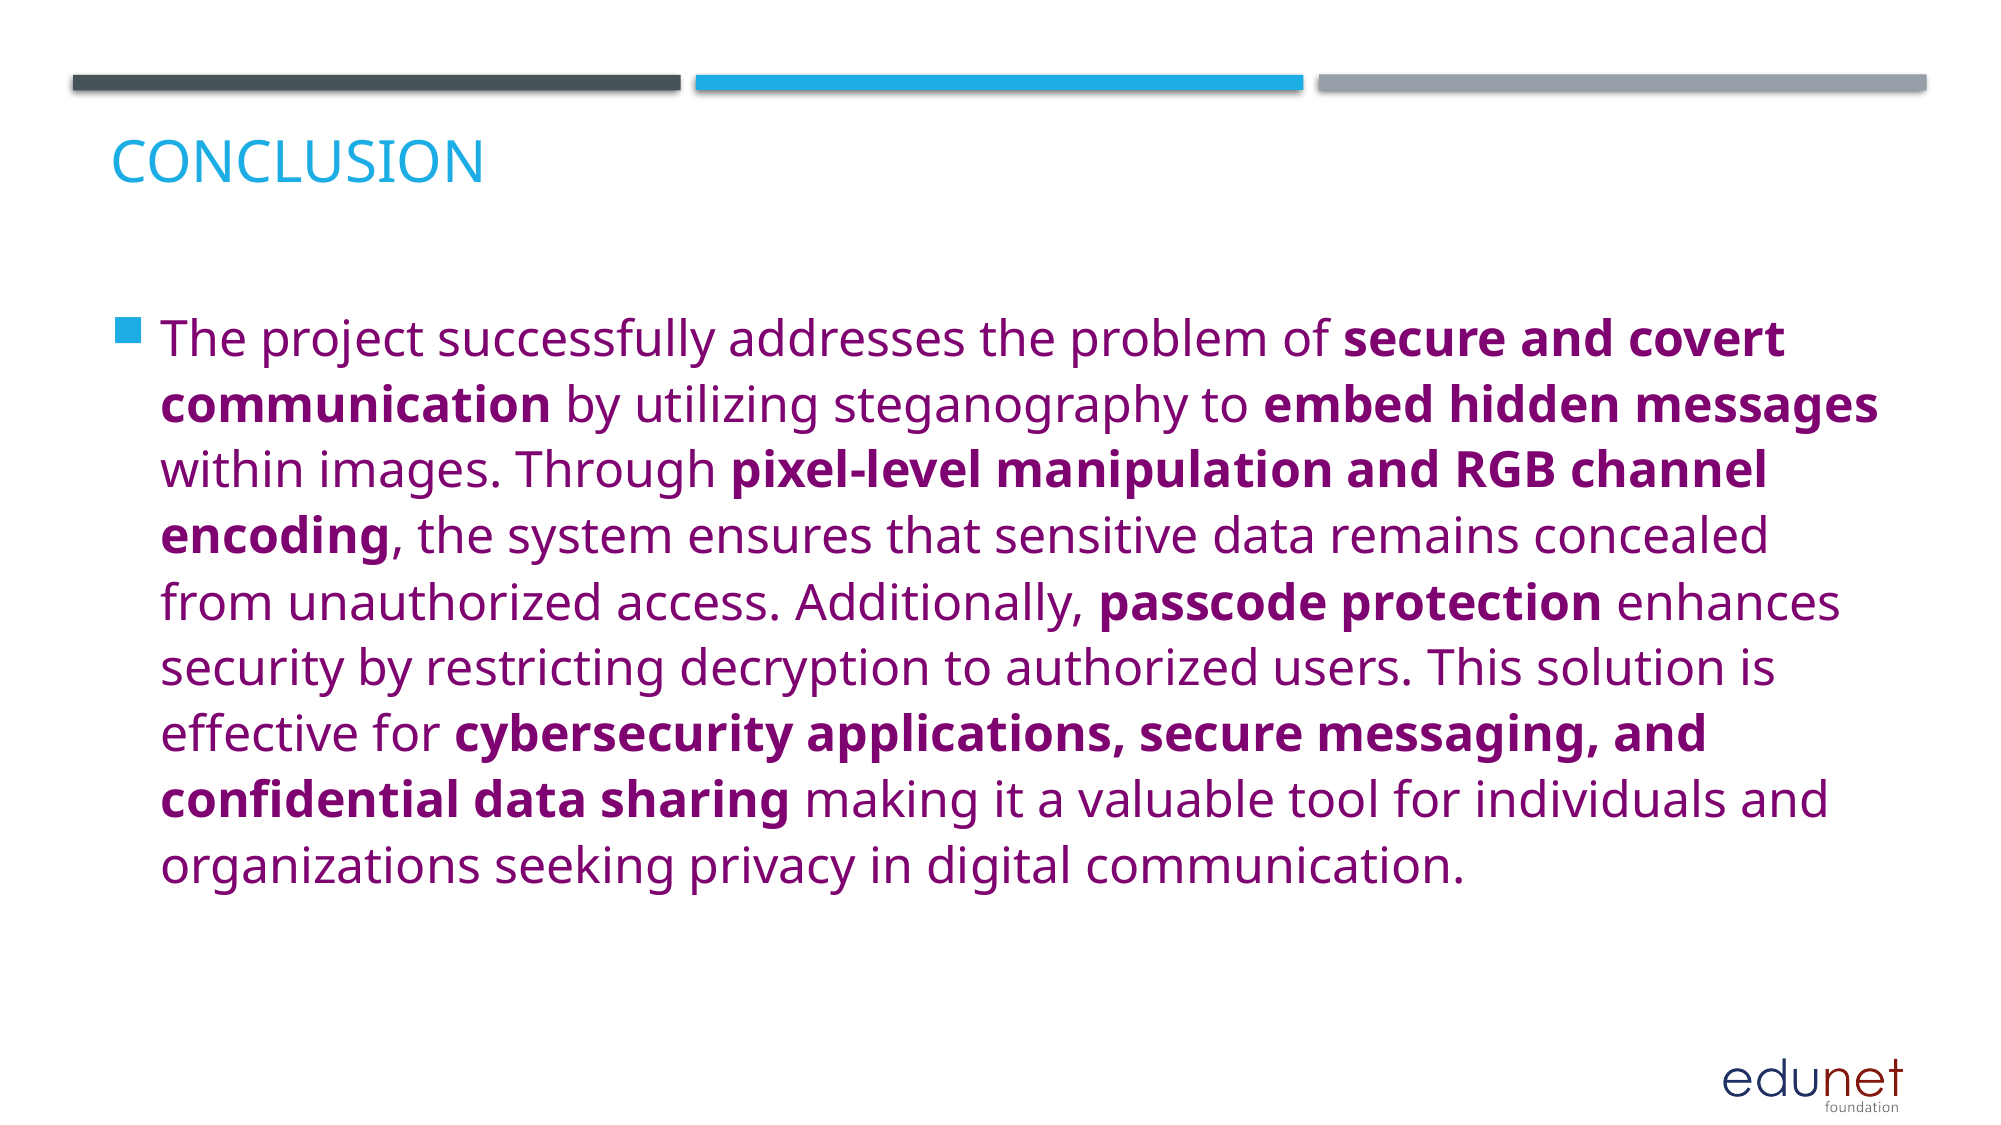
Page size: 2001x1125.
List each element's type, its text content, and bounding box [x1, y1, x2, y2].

picture [1719, 1056, 1905, 1116]
title Conclusion [95, 115, 1905, 203]
list The project successfully addresses the problem of secure and covert communication by utilizing steganography to embed hidden messages within images. Through pixel-level manipulation and RGB channel encoding, the system ensures that sensitive data remains concealed from unauthorized access. Additionally, passcode protection enhances security by restricting decryption to authorized users. This solution is effective for cybersecurity applications, secure messaging, and confidential data sharing making it a valuable tool for individuals and organizations seeking privacy in digital communication. [95, 213, 1905, 981]
